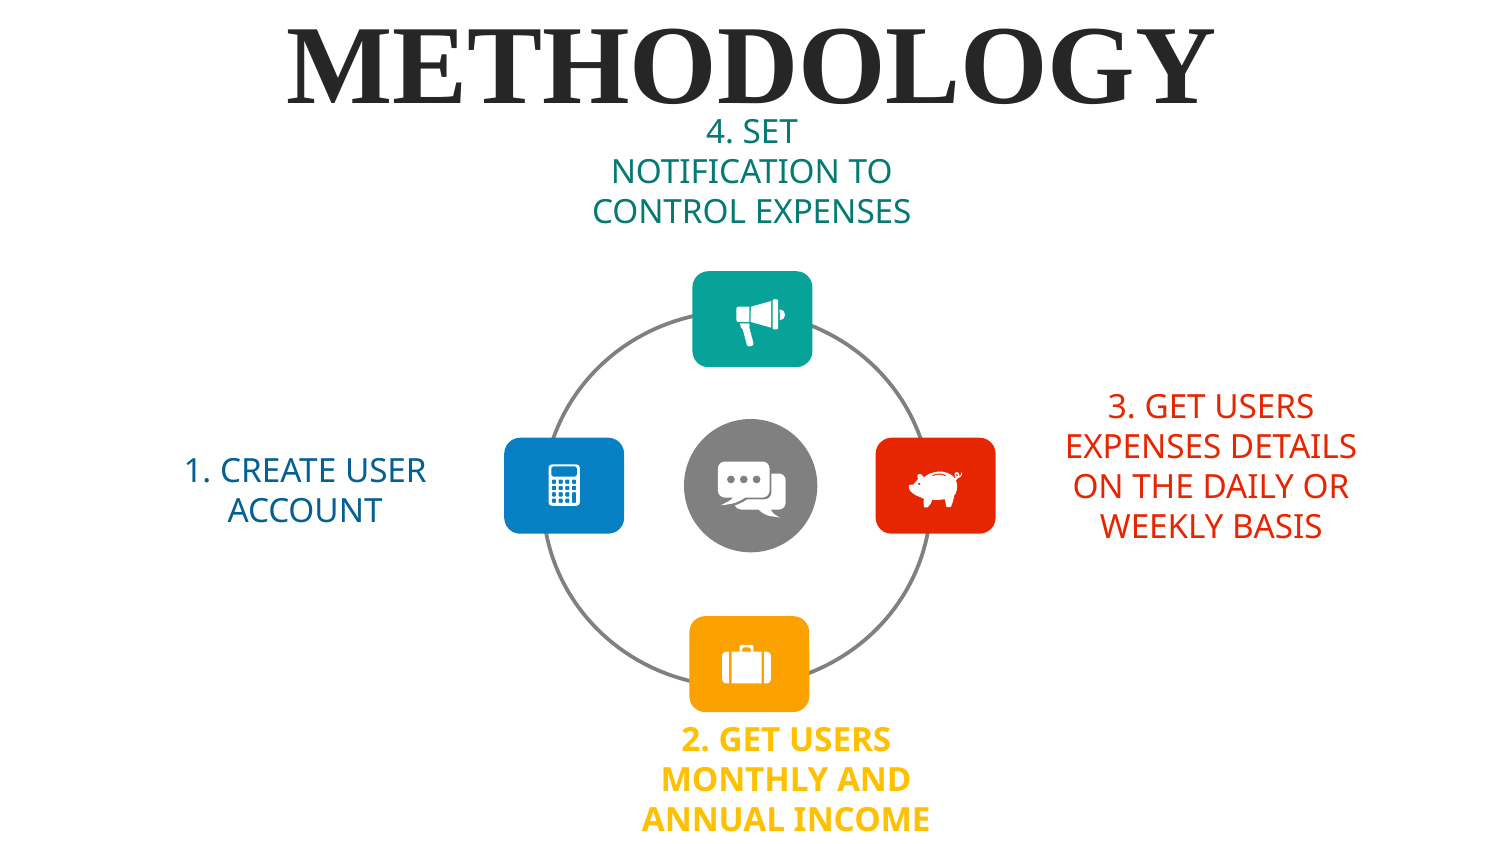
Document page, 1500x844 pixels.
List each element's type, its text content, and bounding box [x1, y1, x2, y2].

list METHODOLOGY [39, 13, 1464, 103]
text_box [542, 536, 611, 642]
text_box [550, 312, 690, 435]
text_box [609, 637, 1247, 844]
text_box [906, 469, 964, 510]
text_box [815, 322, 924, 435]
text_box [128, 414, 530, 538]
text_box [1006, 377, 1389, 596]
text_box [571, 102, 929, 280]
text_box [687, 614, 812, 636]
text_box [681, 416, 820, 555]
text_box [715, 459, 788, 520]
text_box [534, 435, 627, 536]
text_box [734, 297, 788, 349]
text_box [873, 435, 998, 536]
text_box [863, 536, 932, 636]
text_box [690, 289, 815, 370]
text_box [546, 462, 582, 508]
